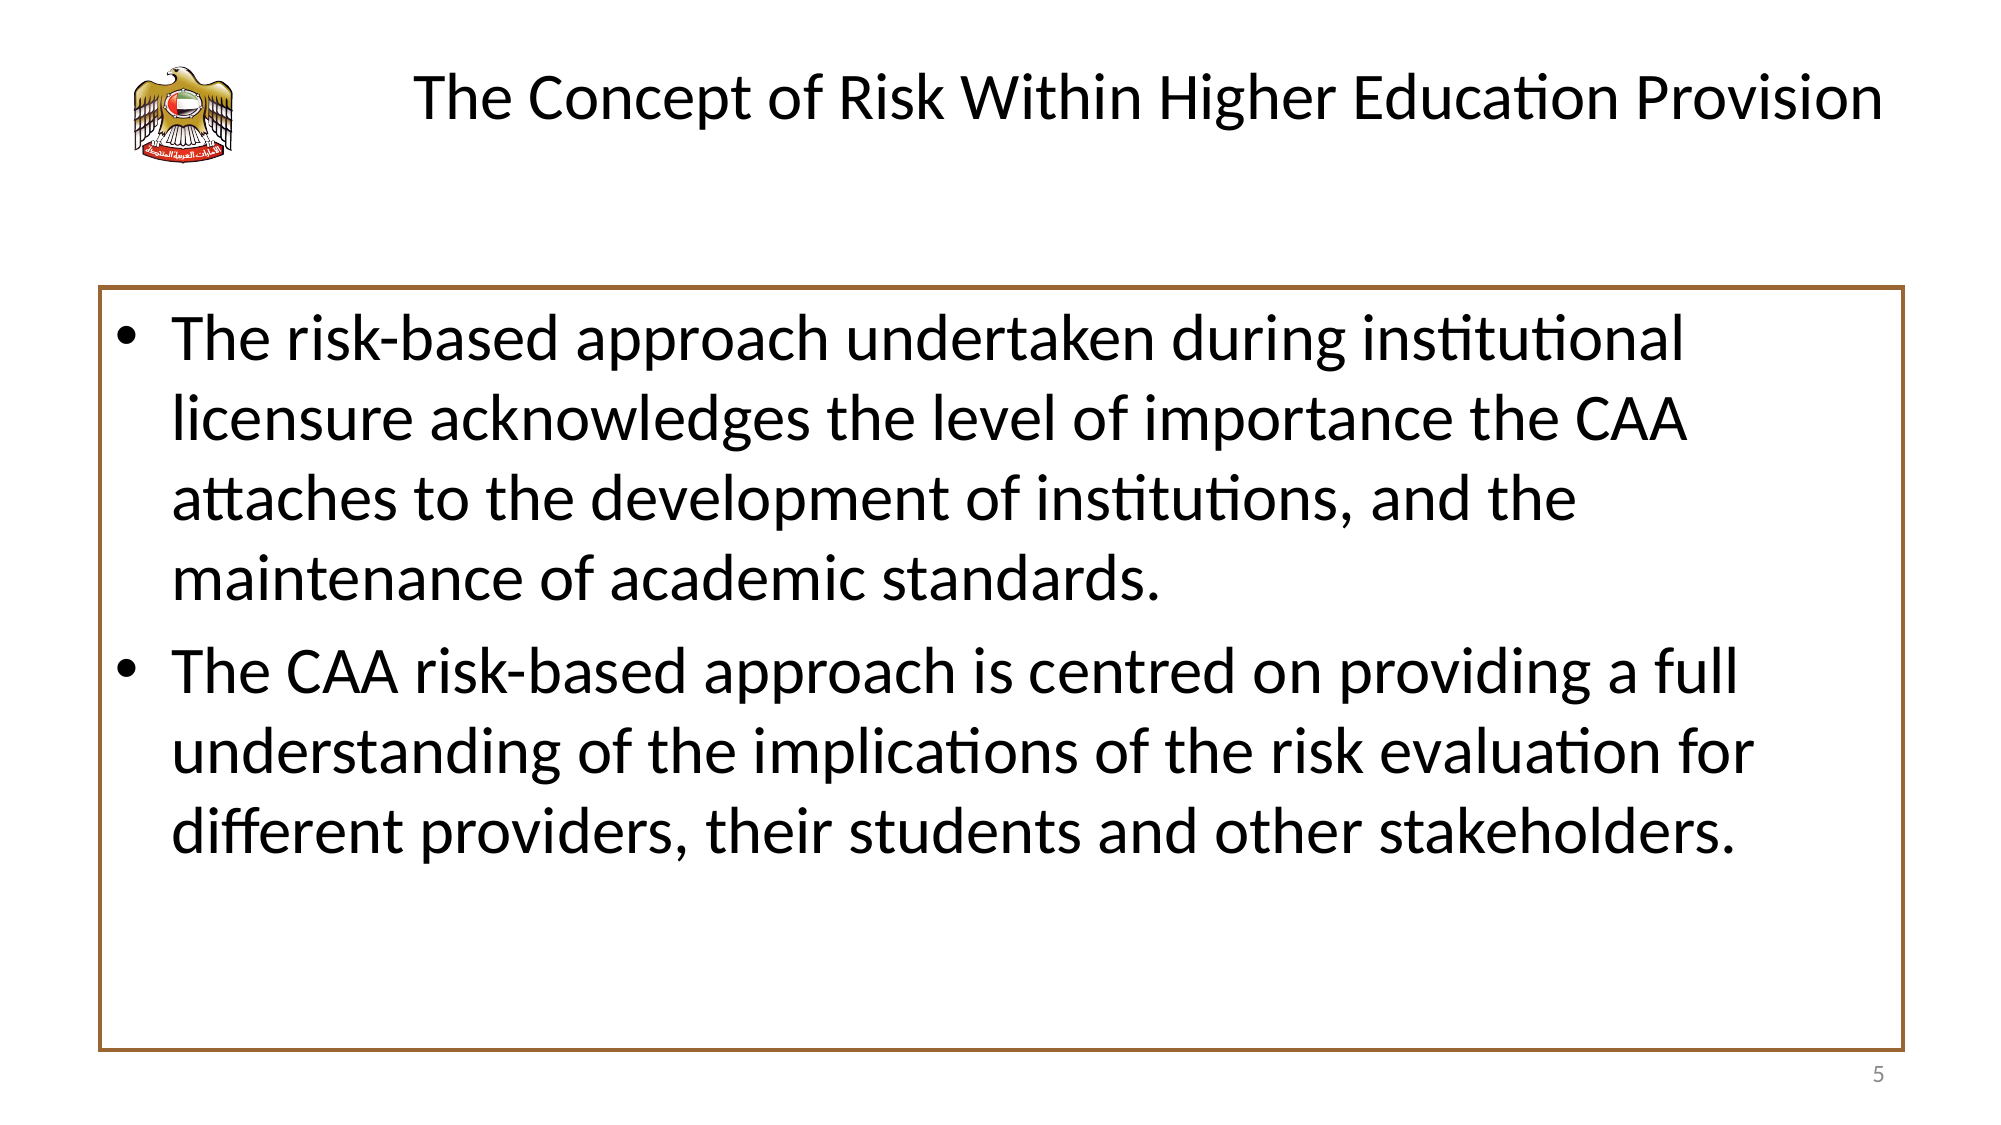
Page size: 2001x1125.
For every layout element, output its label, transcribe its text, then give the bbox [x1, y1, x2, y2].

slide_number 5 [1433, 1042, 1900, 1103]
title The Concept of Risk Within Higher Education Provision [99, 45, 1900, 233]
list The risk-based approach undertaken during institutional licensure acknowledges the level of importance the CAA attaches to the development of institutions, and the maintenance of academic standards. The CAA risk-based approach is centred on providing a full understanding of the implications of the risk evaluation for different providers, their students and other stakeholders. [99, 286, 1901, 1030]
